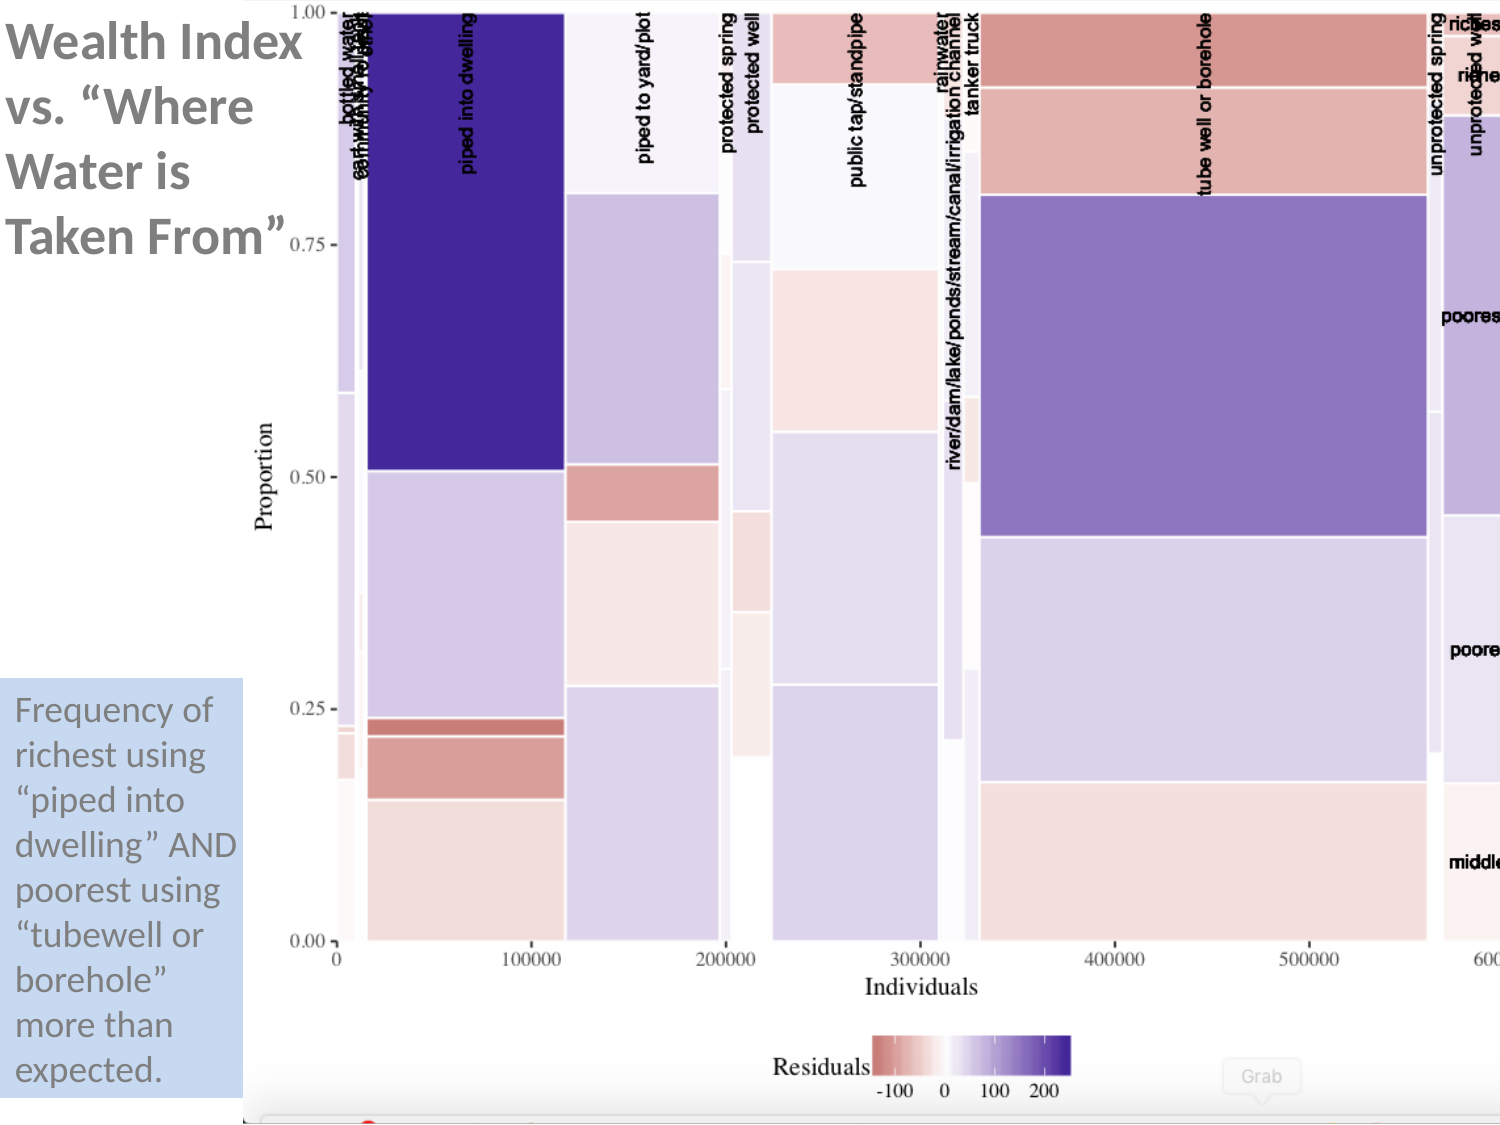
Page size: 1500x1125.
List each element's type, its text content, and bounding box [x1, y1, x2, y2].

text_box Frequency of richest using “piped into dwelling” AND poorest using “tubewell or borehole” more than expected. [0, 678, 237, 1098]
picture [242, 0, 1500, 1125]
text_box Wealth Index vs. “Where Water is Taken From” [0, 0, 240, 273]
